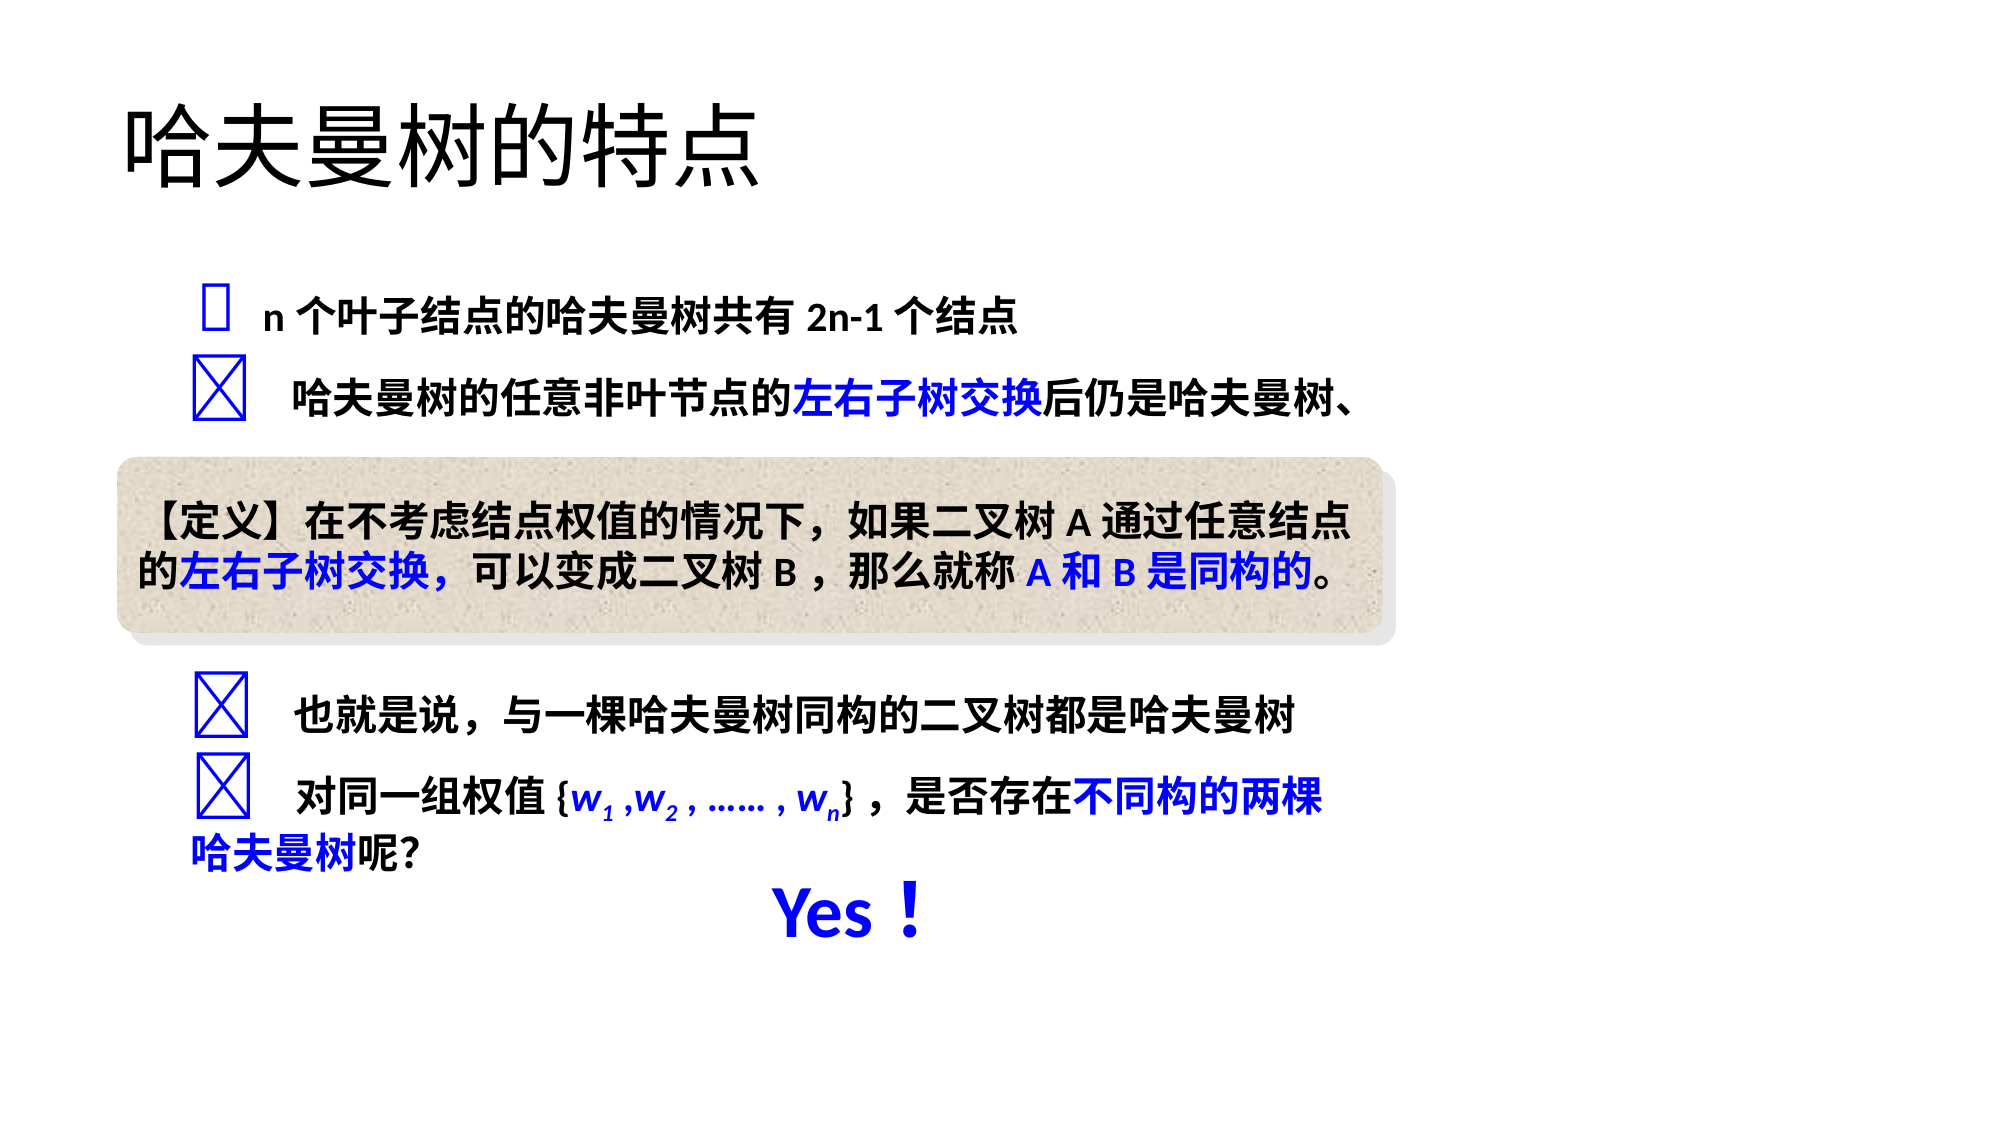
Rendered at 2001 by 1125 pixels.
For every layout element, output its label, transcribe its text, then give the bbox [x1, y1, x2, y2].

title 哈夫曼树的特点 [106, 42, 1832, 260]
text_box  哈夫曼树的任意非叶节点的左右子树交换后仍是哈夫曼树、 [171, 339, 1392, 435]
text_box Yes！ [757, 855, 982, 961]
text_box 【定义】在不考虑结点权值的情况下，如果二叉树A通过任意结点的左右子树交换，可以变成二叉树B，那么就称A和B是同构的。 [117, 456, 1383, 633]
text_box  也就是说，与一棵哈夫曼树同构的二叉树都是哈夫曼树 [173, 656, 1311, 751]
text_box  n个叶子结点的哈夫曼树共有2n-1个结点 [181, 257, 1035, 353]
text_box  对同一组权值{w1 ,w2 , …… , wn}，是否存在不同构的两棵哈夫曼树呢？ [175, 737, 1360, 884]
